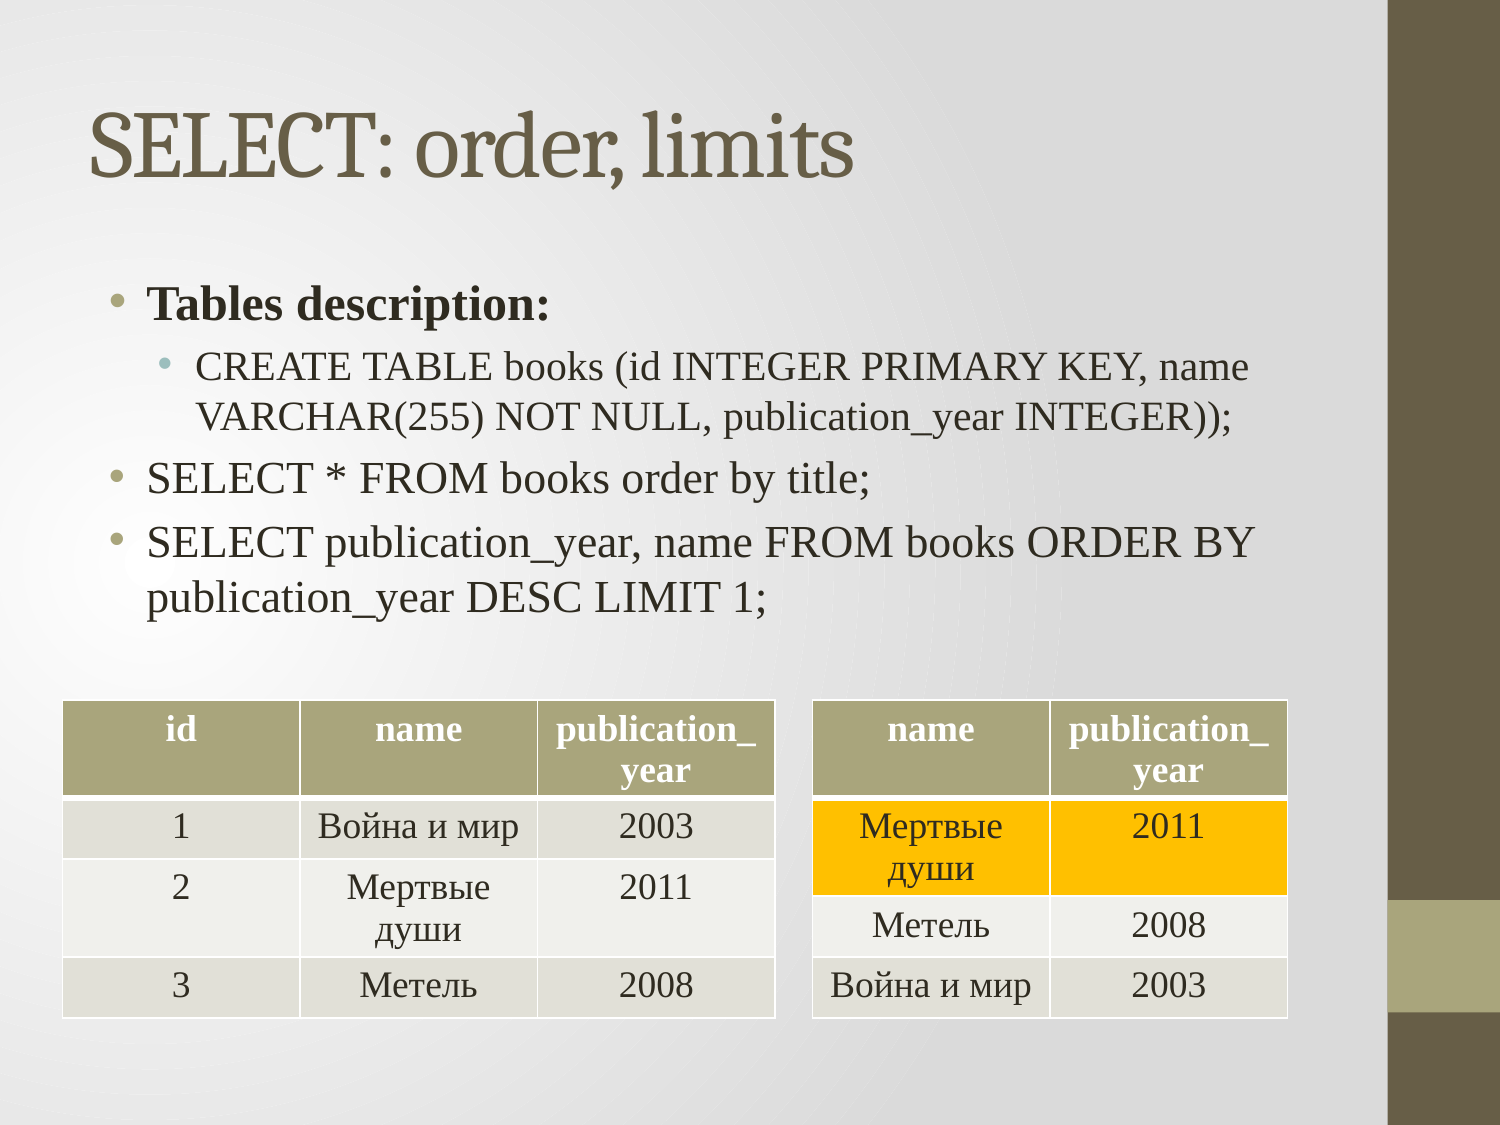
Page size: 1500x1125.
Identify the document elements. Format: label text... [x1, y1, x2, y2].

table_header publication_year [1051, 701, 1287, 795]
table_cell Война и мир [813, 958, 1049, 1017]
list Tables description: CREATE TABLE books (id INTEGER PRIMARY KEY, name VARCHAR(255) NOT NULL, publication_year INTEGER)); SELECT * FROM books order by title; SELECT publication_year, name FROM books ORDER BY publication_year DESC LIMIT 1; [75, 262, 1375, 713]
table_cell 3 [63, 958, 299, 1017]
table_cell 2011 [538, 860, 774, 956]
table_header name [813, 701, 1049, 795]
table_header name [301, 701, 537, 795]
table_header publication_year [538, 701, 774, 795]
table_cell 2008 [538, 958, 774, 1017]
table_cell Война и мир [301, 801, 537, 858]
table_header id [63, 701, 299, 795]
title SELECT: order, limits [75, 45, 1325, 233]
table_cell 2 [63, 860, 299, 956]
table_cell 2011 [1051, 801, 1287, 895]
table_cell Мертвые души [301, 860, 537, 956]
table_cell Метель [813, 897, 1049, 956]
table_cell 2003 [1051, 958, 1287, 1017]
table_cell 2003 [538, 801, 774, 858]
table_cell 2008 [1051, 897, 1287, 956]
table_cell Мертвые души [813, 801, 1049, 895]
table_cell Метель [301, 958, 537, 1017]
table_cell 1 [63, 801, 299, 858]
